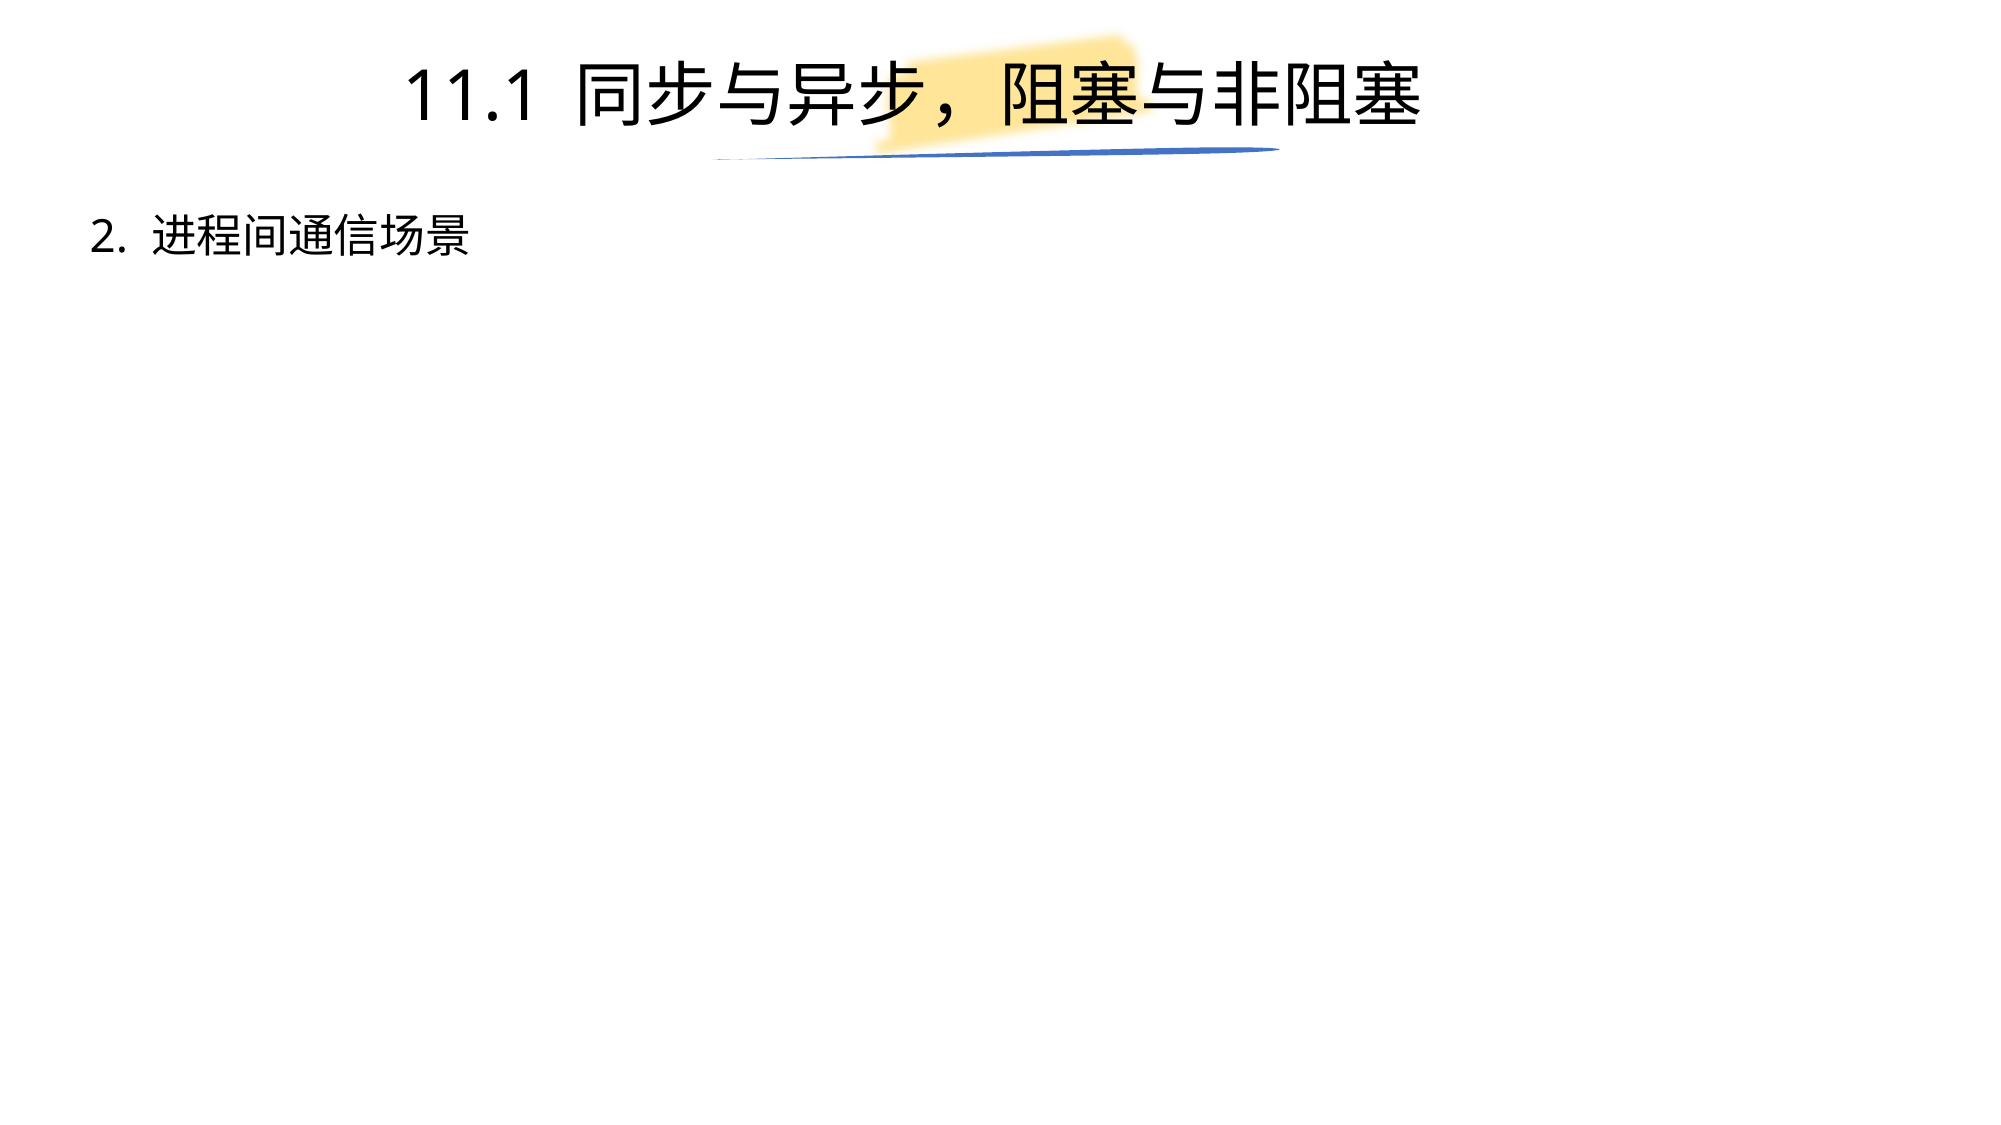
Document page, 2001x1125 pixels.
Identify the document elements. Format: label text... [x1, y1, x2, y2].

text_box 2. 进程间通信场景 [74, 180, 1918, 269]
title 11.1 同步与异步，阻塞与非阻塞 [387, 30, 1605, 165]
text_box [712, 146, 1281, 161]
